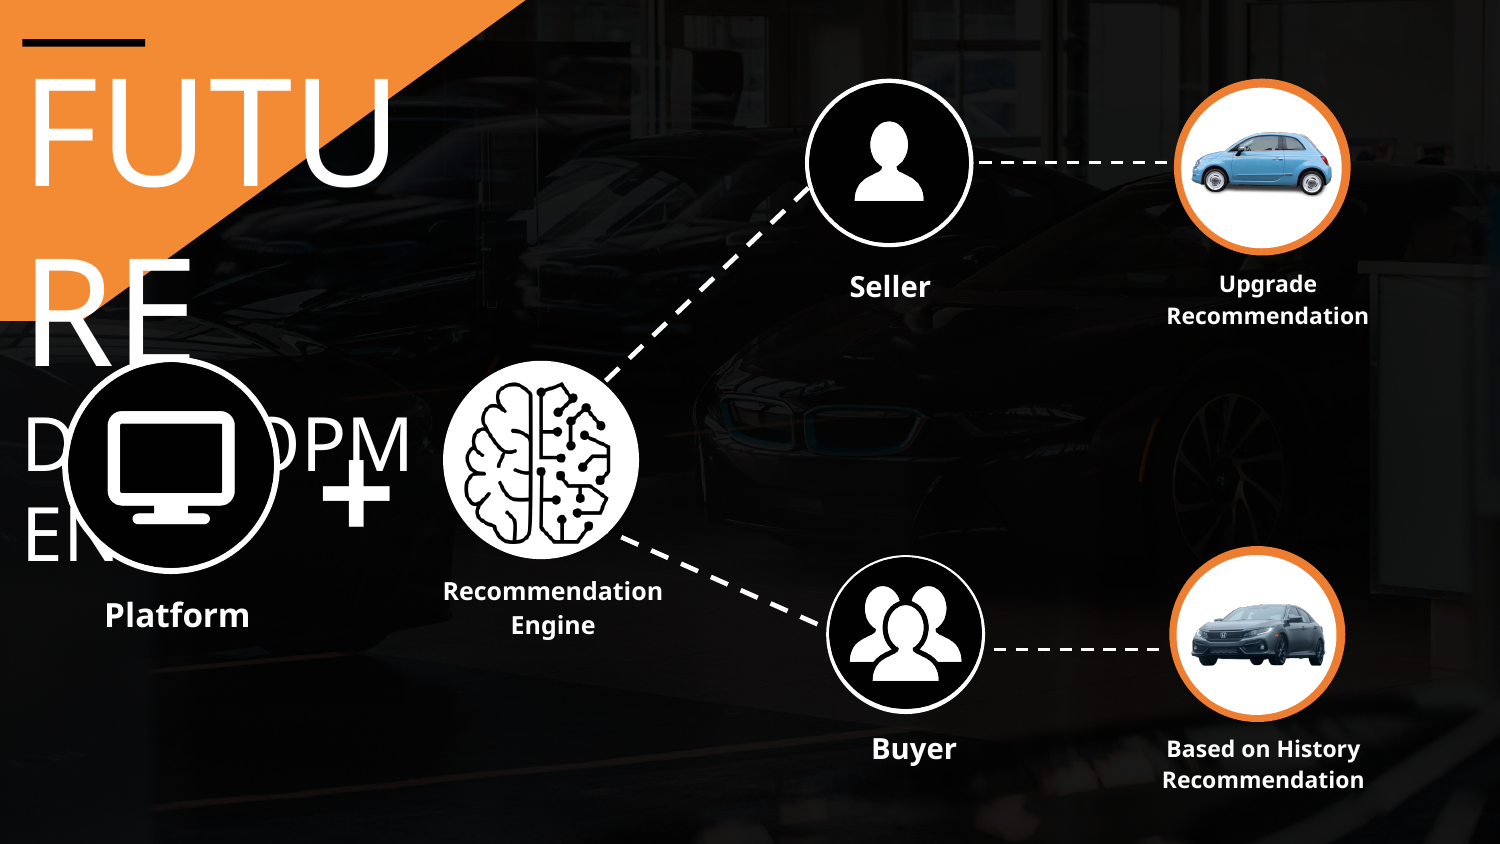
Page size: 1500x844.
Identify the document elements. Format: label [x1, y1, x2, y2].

text_box [1055, 545, 1449, 811]
text_box [805, 554, 1000, 771]
text_box [1059, 78, 1454, 347]
text_box [695, 523, 841, 635]
text_box [24, 355, 308, 665]
text_box [776, 78, 982, 321]
text_box [392, 360, 691, 649]
text_box [591, 187, 809, 395]
picture [0, 0, 1500, 844]
